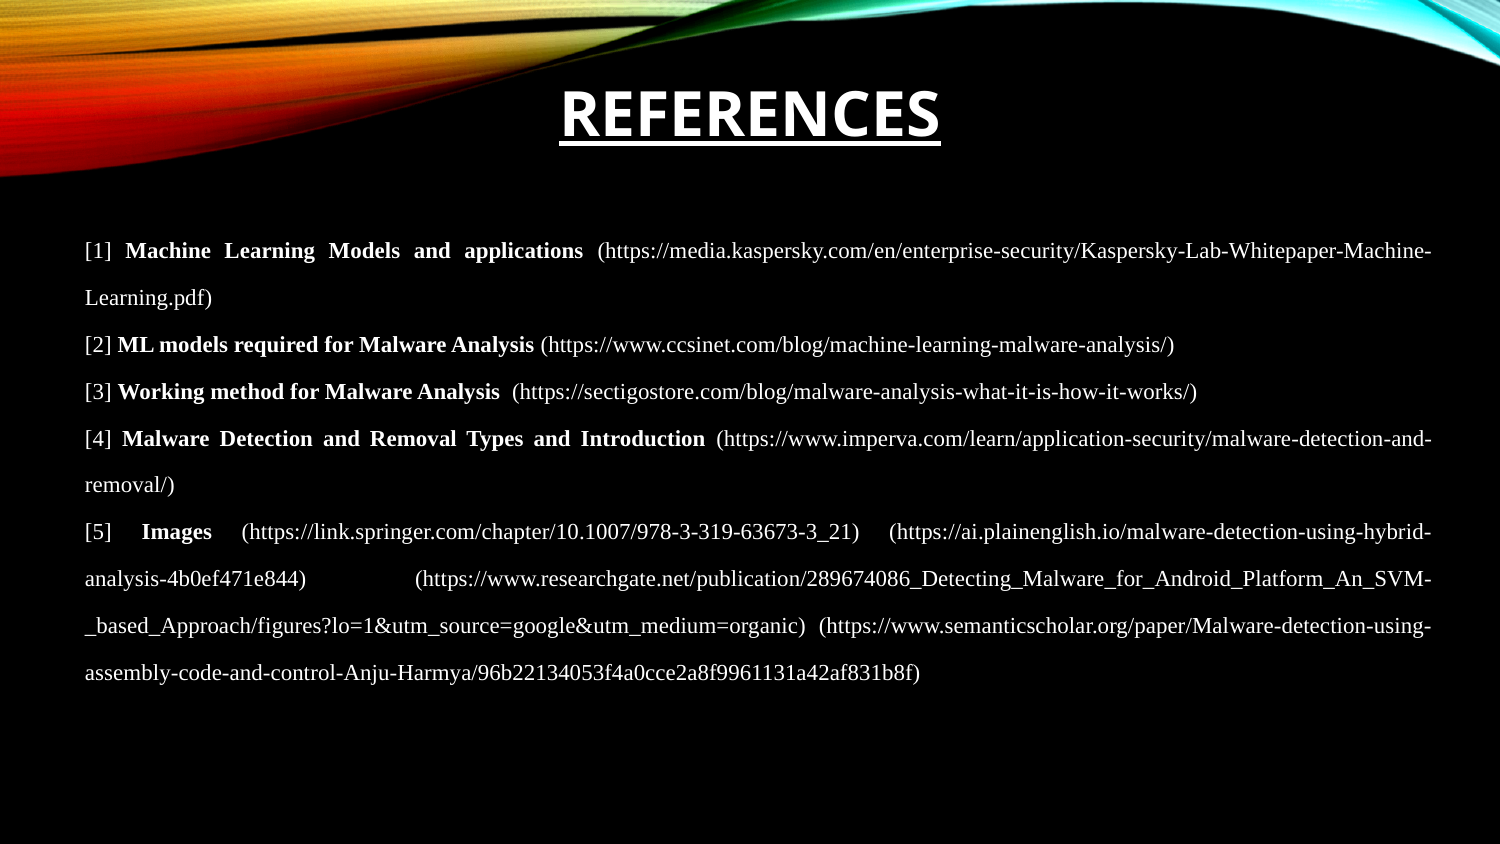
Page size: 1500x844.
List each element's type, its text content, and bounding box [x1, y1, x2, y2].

picture [0, 0, 1500, 178]
title REFERENCES [51, 67, 1449, 167]
list [1] Machine Learning Models and applications (https://media.kaspersky.com/en/enterprise-security/Kaspersky-Lab-Whitepaper-Machine-Learning.pdf) [2] ML models required for Malware Analysis (https://www.ccsinet.com/blog/machine-learning-malware-analysis/) [3] Working method for Malware Analysis (https://sectigostore.com/blog/malware-analysis-what-it-is-how-it-works/) [4] Malware Detection and Removal Types and Introduction (https://www.imperva.com/learn/application-security/malware-detection-and-removal/) [5] Images (https://link.springer.com/chapter/10.1007/978-3-319-63673-3_21) (https://ai.plainenglish.io/malware-detection-using-hybrid-analysis-4b0ef471e844) (https://www.researchgate.net/publication/289674086_Detecting_Malware_for_Android_Platform_An_SVM-_based_Approach/figures?lo=1&utm_source=google&utm_medium=organic) (https://www.semanticscholar.org/paper/Malware-detection-using-assembly-code-and-control-Anju-Harmya/96b22134053f4a0cce2a8f9961131a42af831b8f) [51, 201, 1449, 750]
